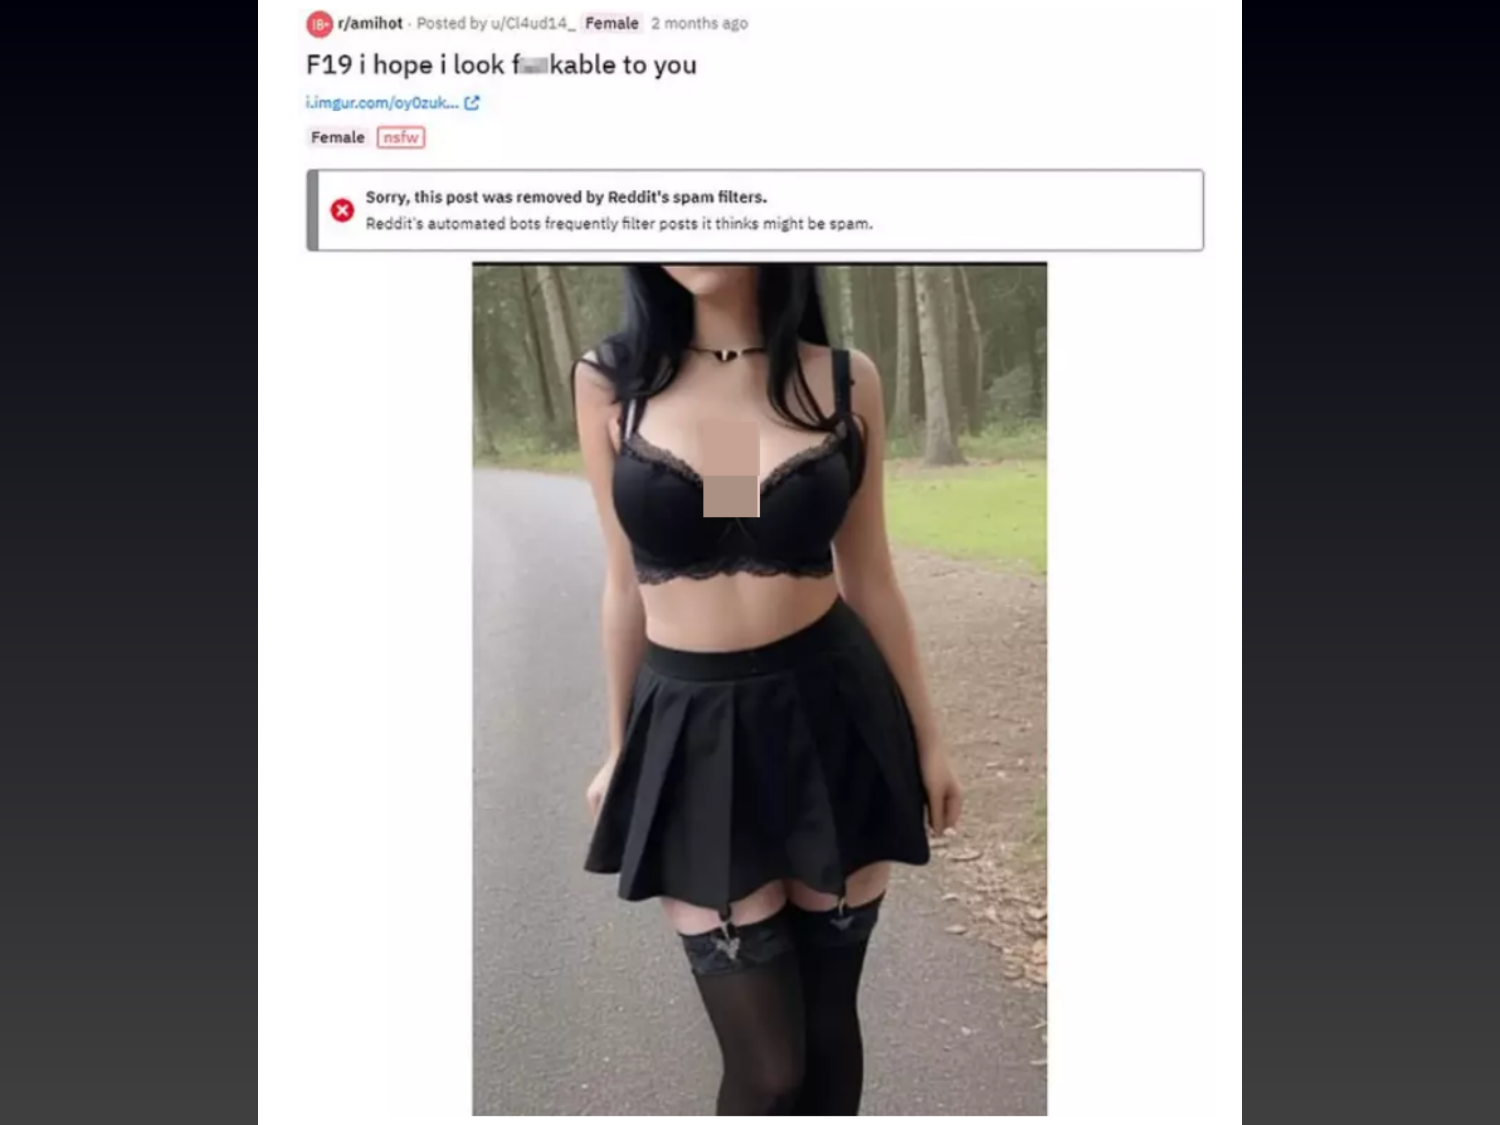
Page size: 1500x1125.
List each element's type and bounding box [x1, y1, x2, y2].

picture [258, 0, 1242, 1125]
